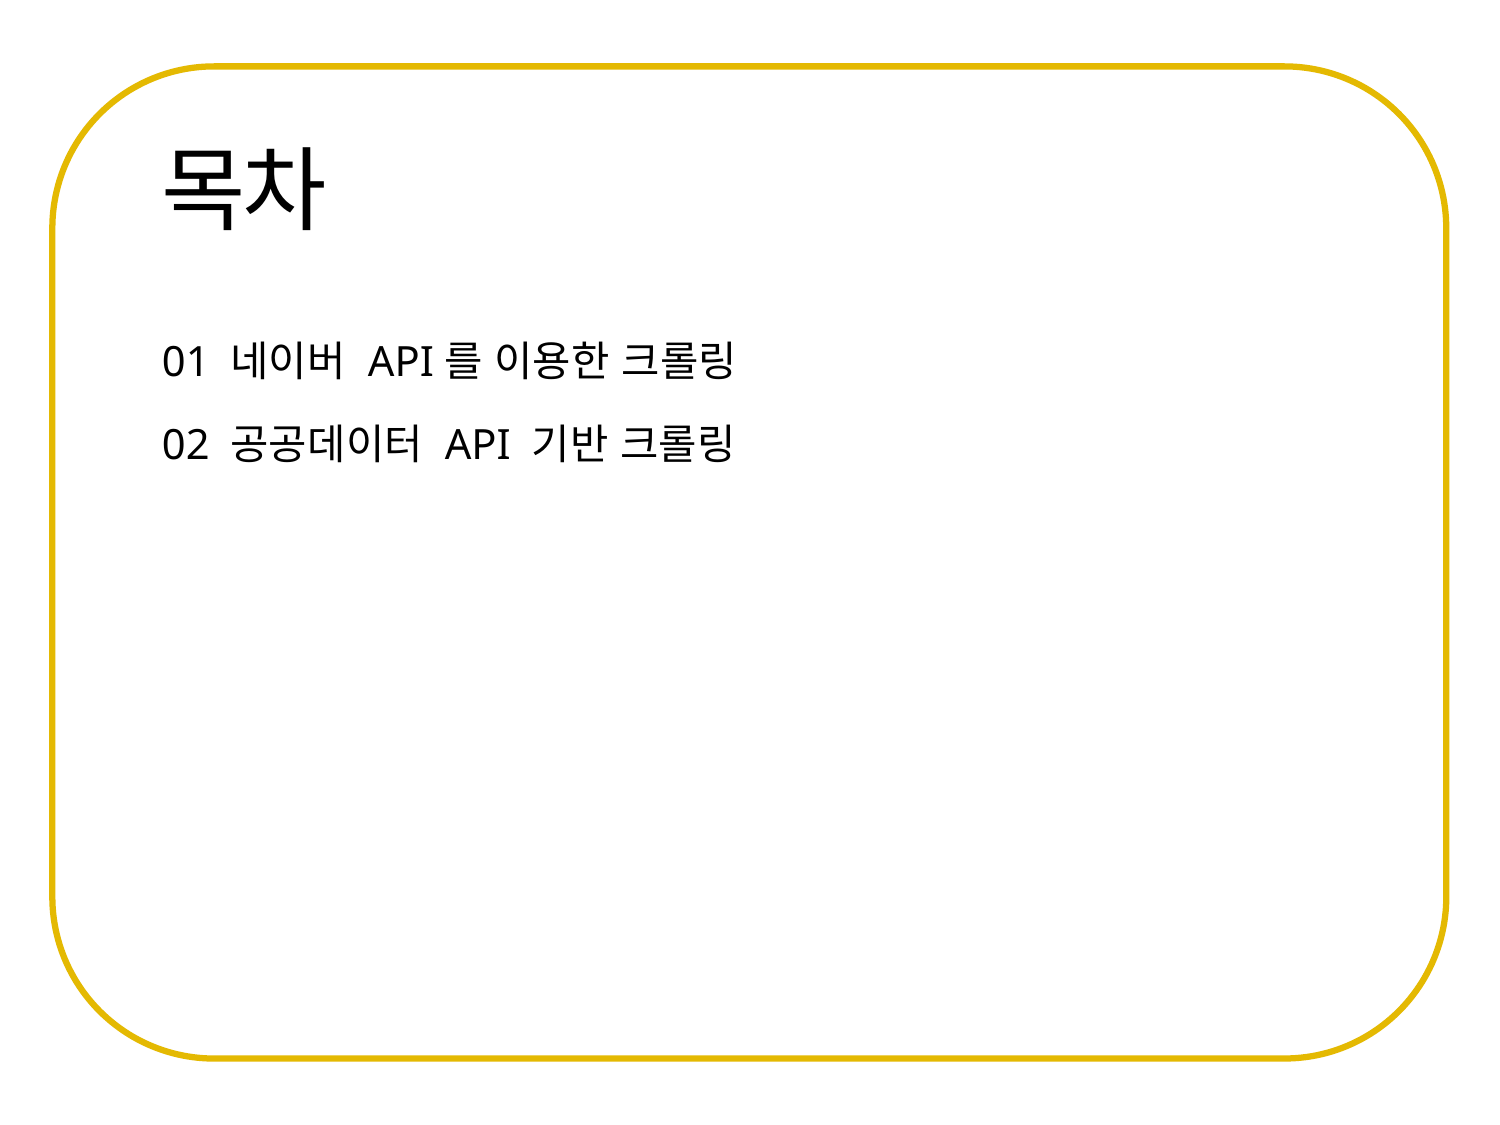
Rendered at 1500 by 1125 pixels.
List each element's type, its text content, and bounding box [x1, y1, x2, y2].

list 01 네이버 API를 이용한 크롤링 02 공공데이터 API 기반 크롤링 [146, 302, 1363, 977]
